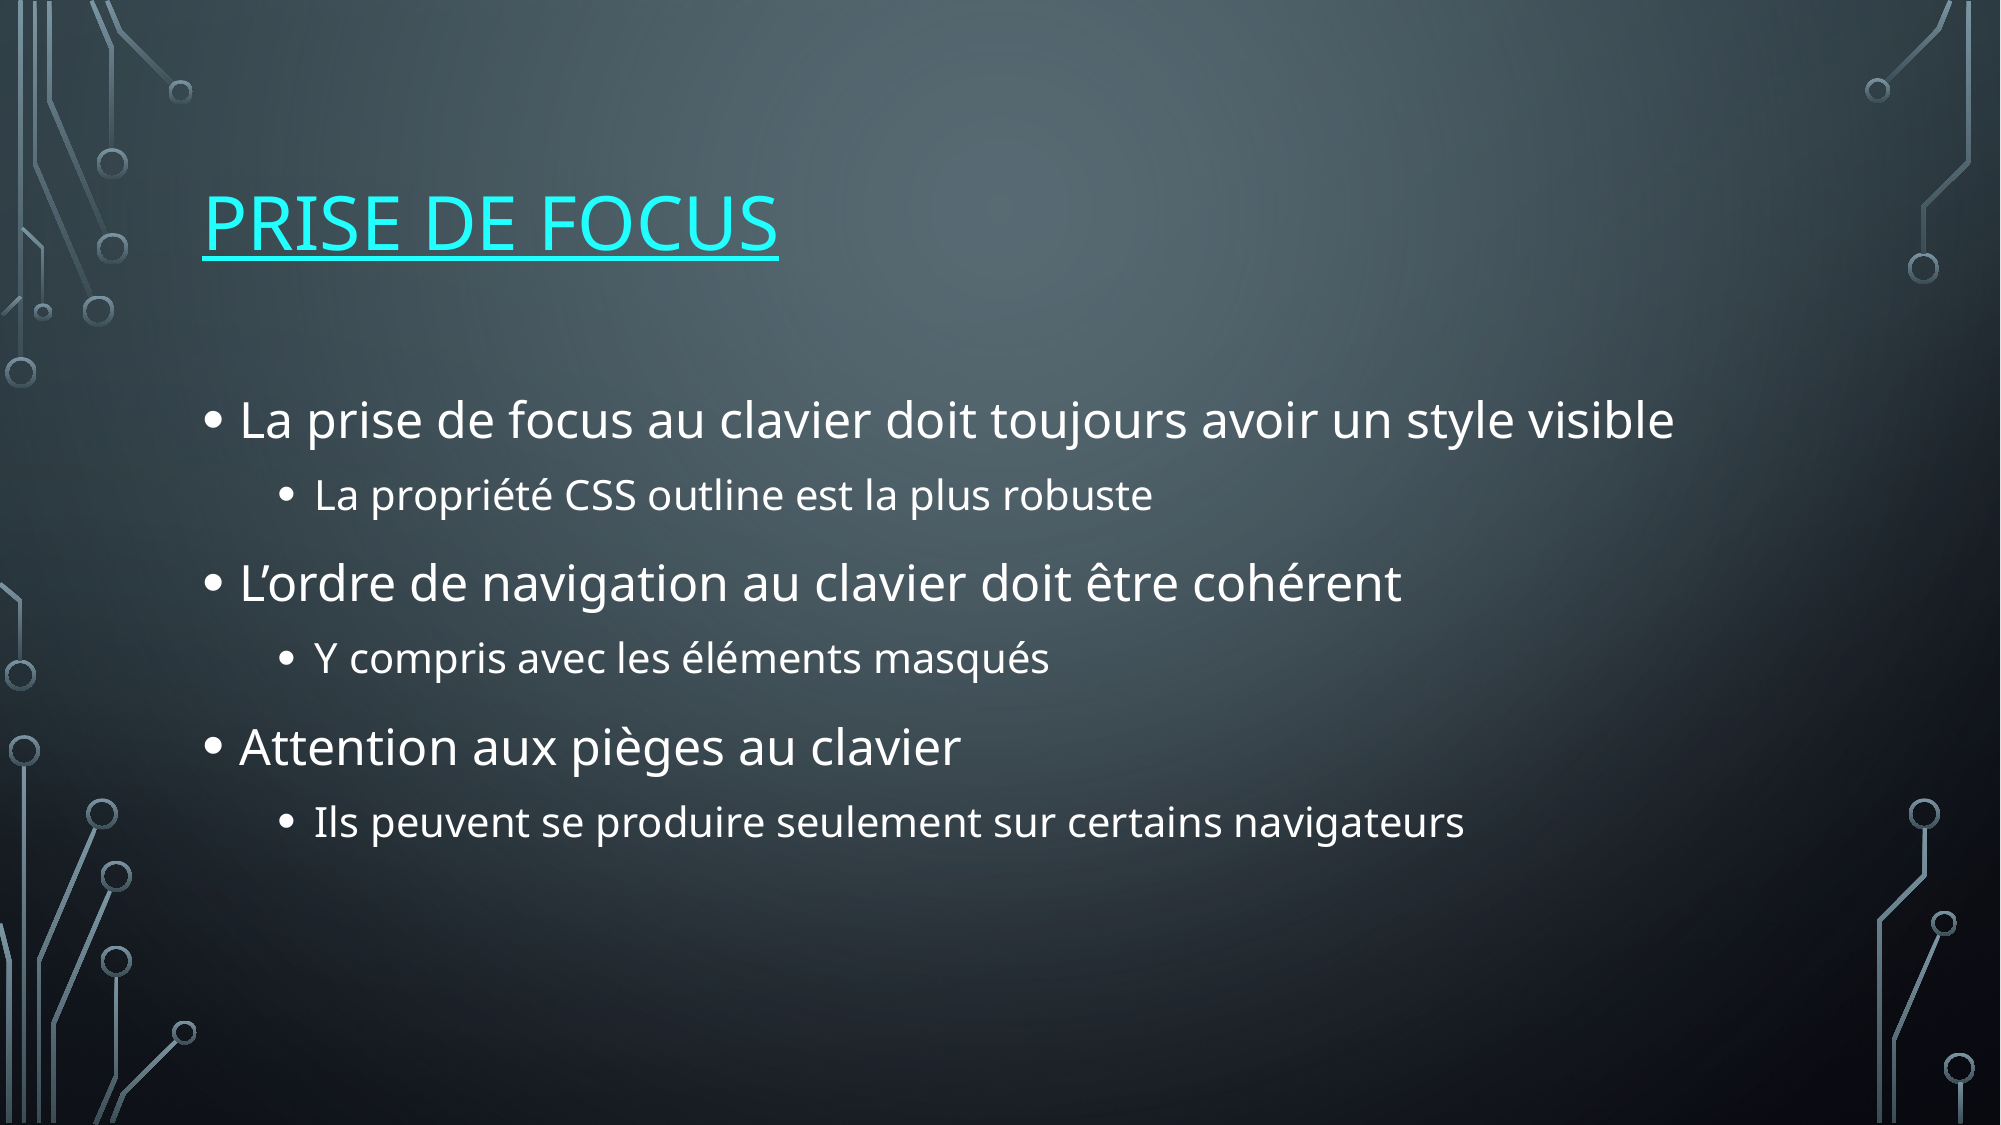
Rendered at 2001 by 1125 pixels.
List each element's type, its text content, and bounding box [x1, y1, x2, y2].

list La prise de focus au clavier doit toujours avoir un style visible La propriété CSS outline est la plus robuste L’ordre de navigation au clavier doit être cohérent Y compris avec les éléments masqués Attention aux pièges au clavier Ils peuvent se produire seulement sur certains navigateurs [187, 369, 1813, 950]
title Prise de focus [187, 101, 1813, 344]
